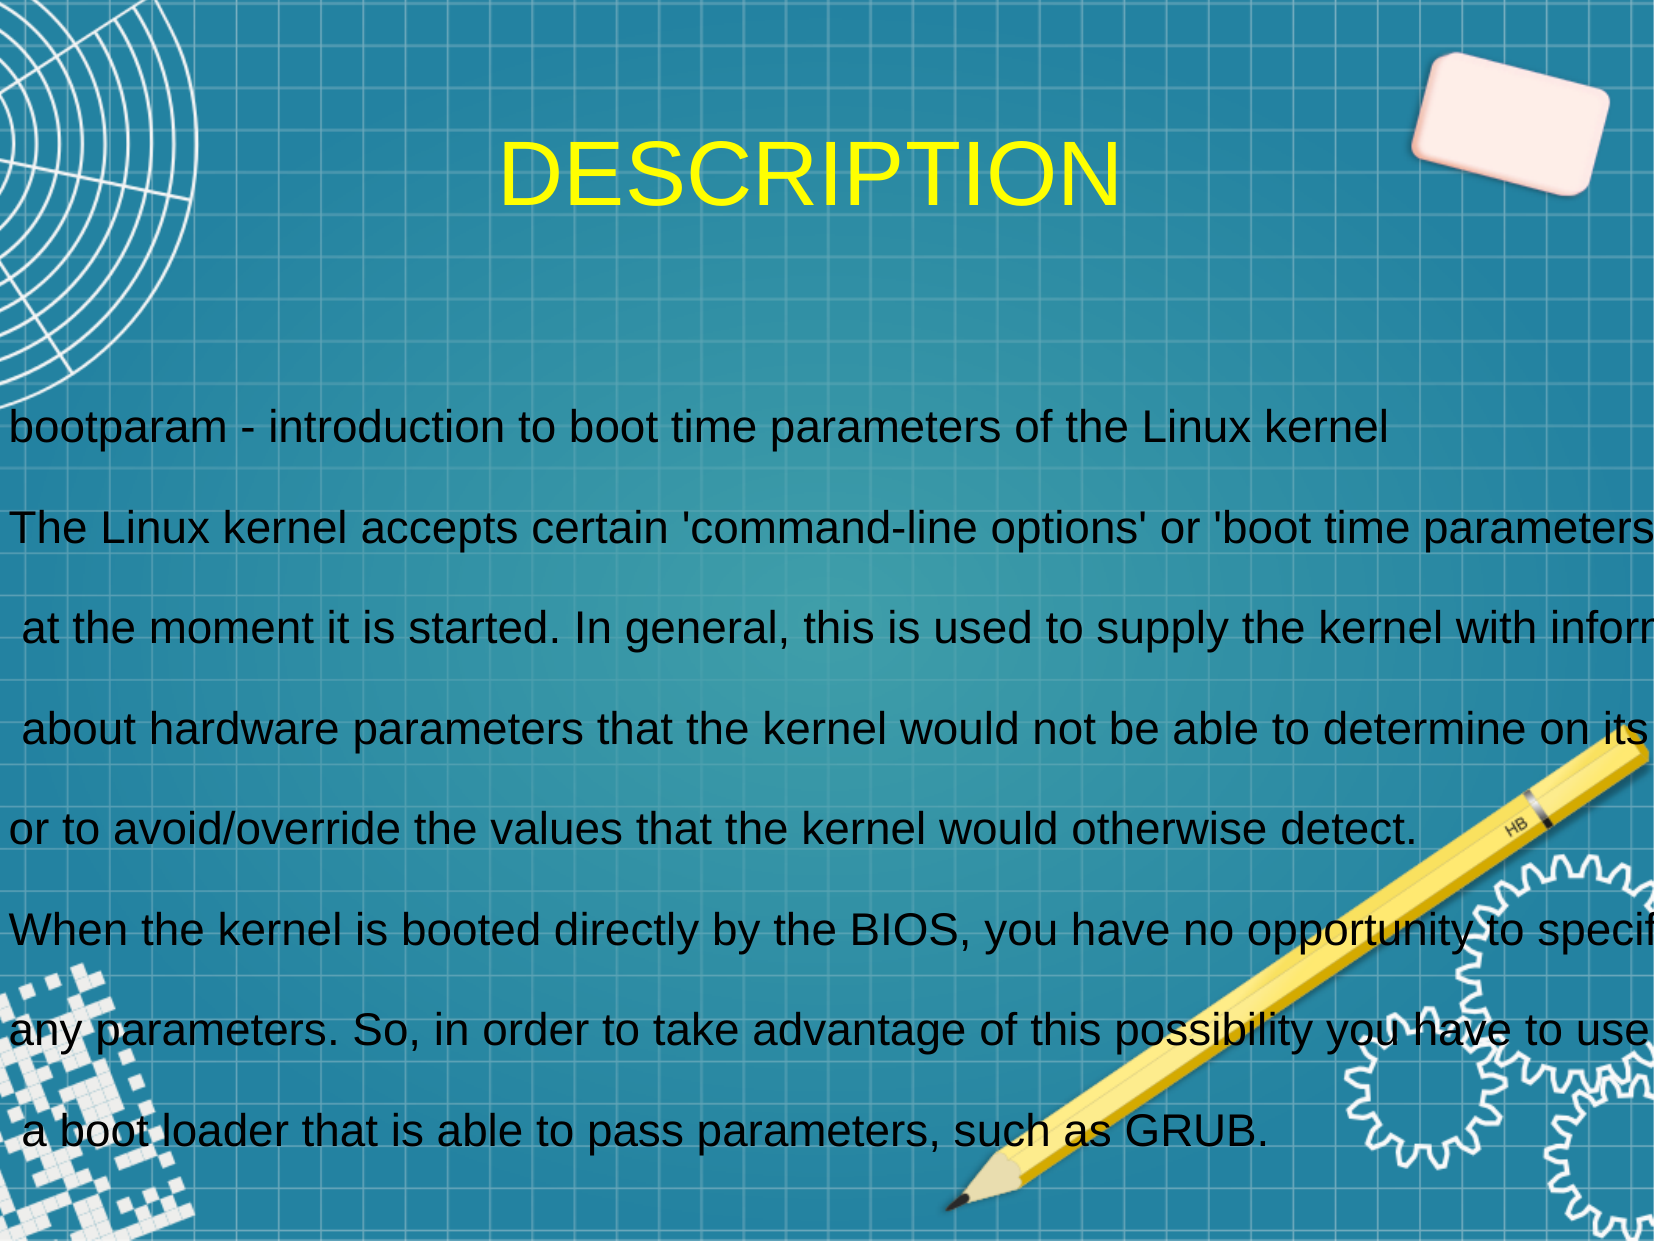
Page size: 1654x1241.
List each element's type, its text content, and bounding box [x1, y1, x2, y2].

text_box DESCRIPTION [482, 106, 1140, 232]
picture [0, 0, 1654, 389]
picture [0, 964, 1654, 1241]
text_box bootparam - introduction to boot time parameters of the Linux kernel The Linux kernel accepts certain 'command-line options' or 'boot time parameters‘ at the moment it is started. In general, this is used to supply the kernel with information about hardware parameters that the kernel would not be able to determine on its own, or to avoid/override the values that the kernel would otherwise detect. When the kernel is booted directly by the BIOS, you have no opportunity to specify any parameters. So, in order to take advantage of this possibility you have to use a boot loader that is able to pass parameters, such as GRUB. [0, 389, 1654, 964]
